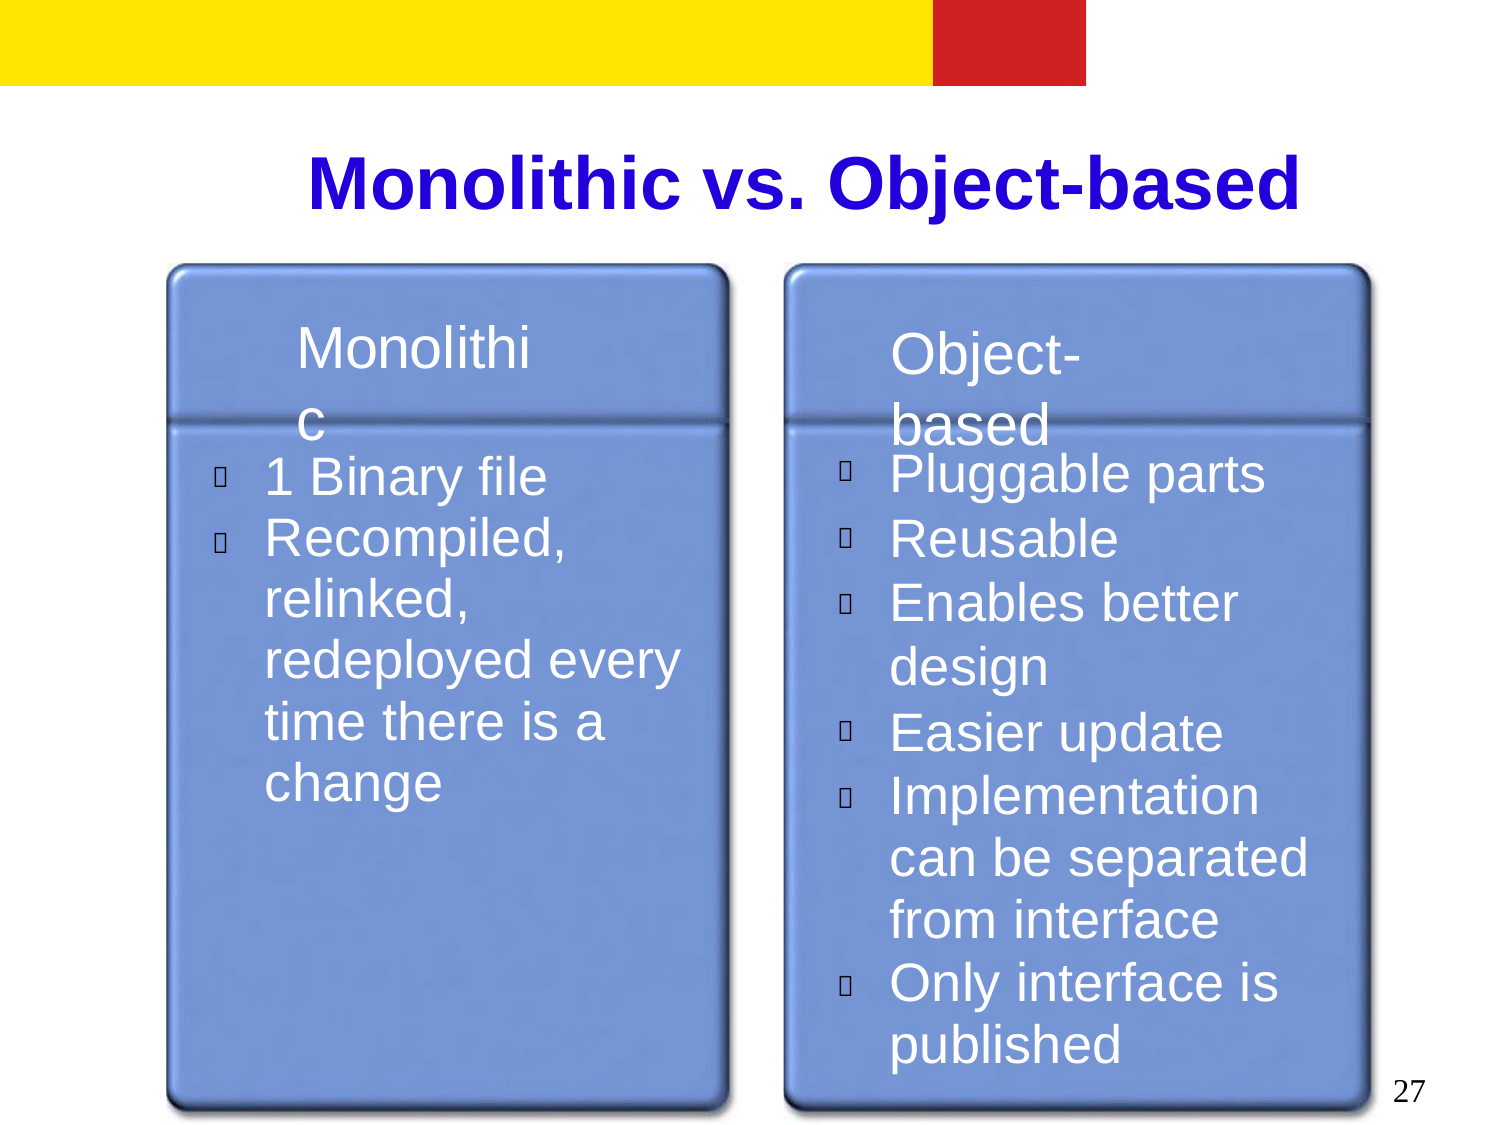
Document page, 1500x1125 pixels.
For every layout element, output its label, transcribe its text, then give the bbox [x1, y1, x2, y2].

text_box  [834, 967, 861, 1002]
text_box  [834, 713, 861, 748]
text_box 1 Binary file Recompiled, relinked, redeployed every time there is a change [262, 446, 684, 814]
text_box Monolithic [293, 309, 562, 452]
text_box  [834, 586, 861, 621]
title Monolithic vs. Object-based [87, 110, 1413, 323]
text_box  [834, 520, 861, 554]
text_box  [834, 453, 861, 488]
text_box Object-based [888, 323, 1242, 441]
slide_number 27 [1388, 1069, 1448, 1125]
text_box  [210, 525, 236, 560]
text_box [783, 323, 1382, 1125]
text_box Pluggable parts Reusable Enables better design Easier update Implementation can be separated from interface Only interface is published [887, 441, 1312, 1077]
text_box  [834, 780, 861, 814]
text_box [166, 323, 740, 1125]
text_box  [210, 458, 236, 493]
